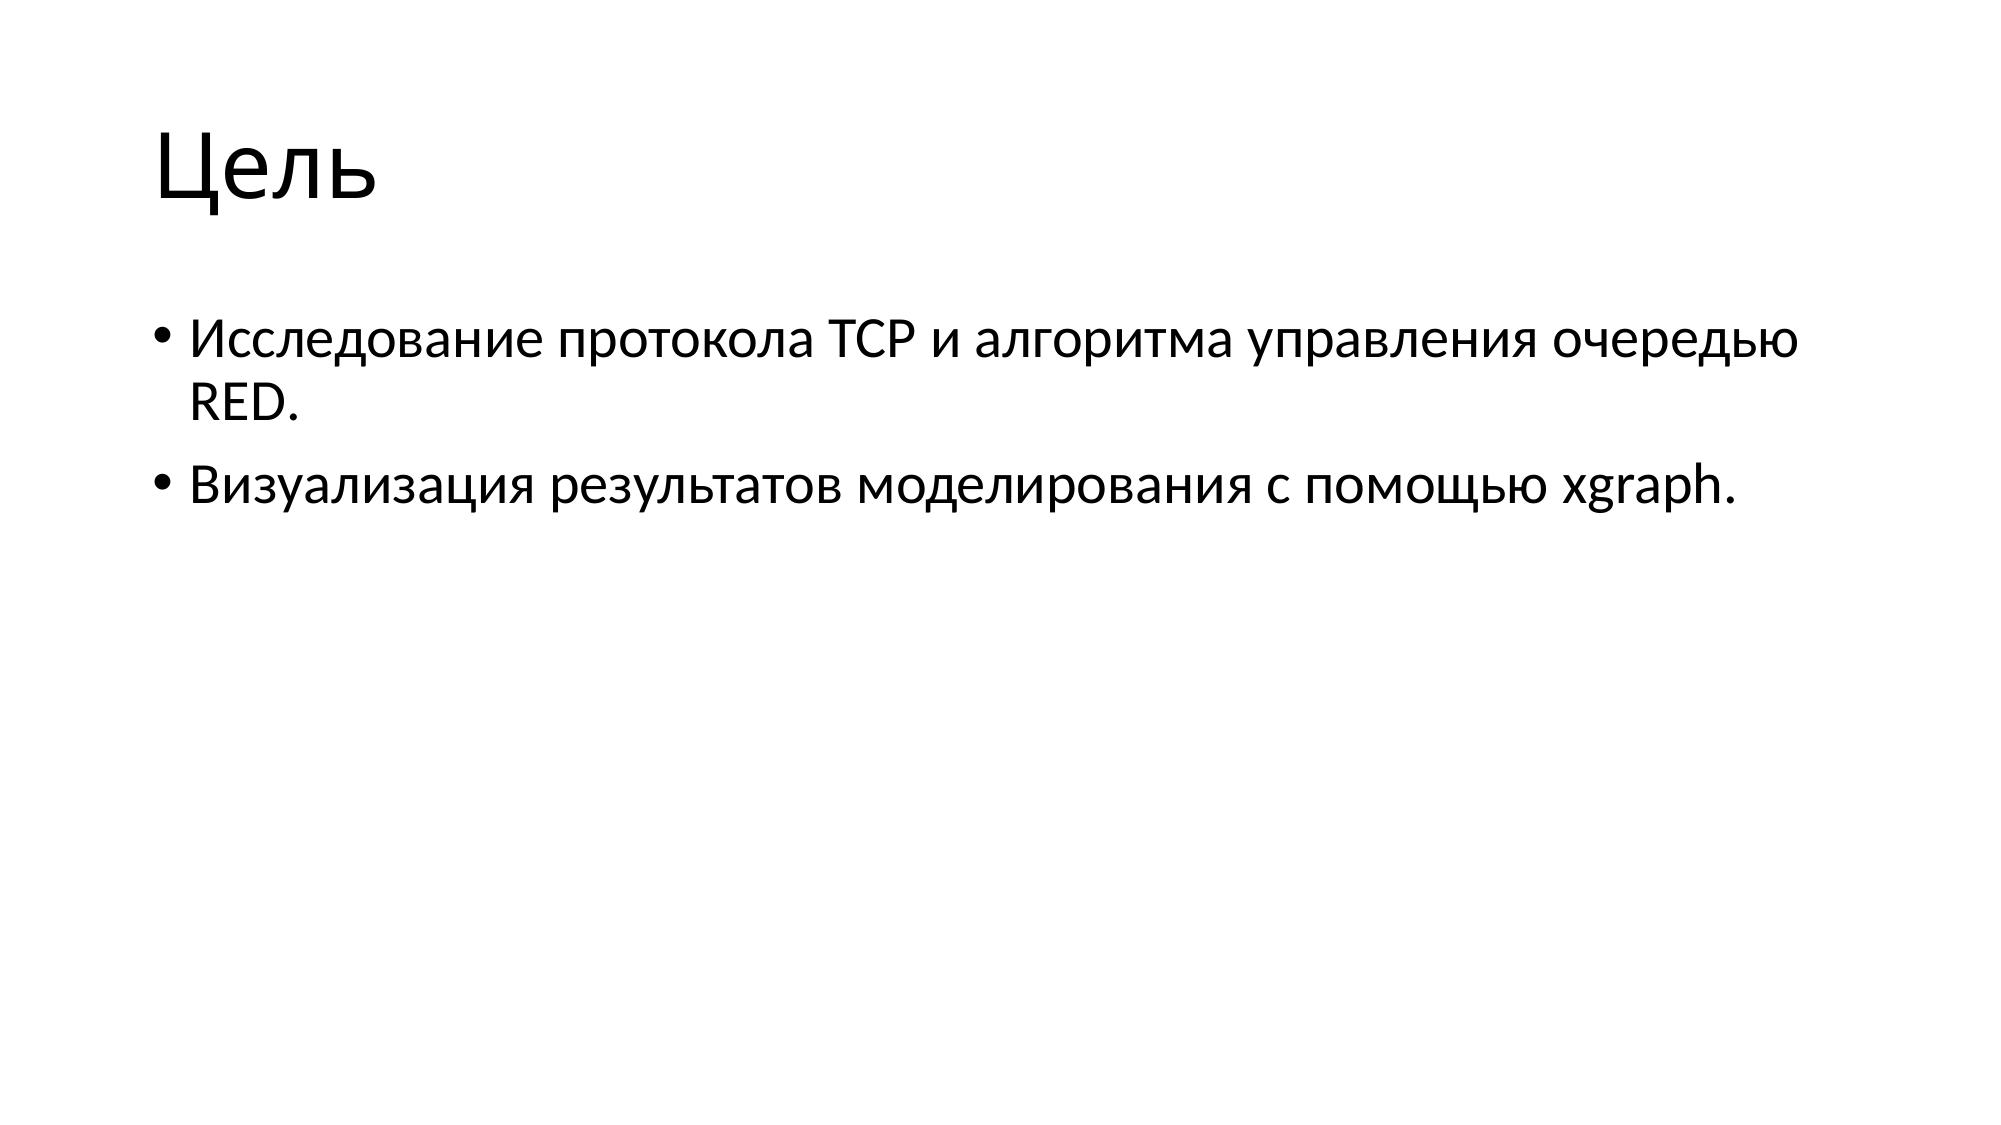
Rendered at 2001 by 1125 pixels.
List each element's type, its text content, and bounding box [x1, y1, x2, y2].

title Цель [137, 59, 1863, 278]
list Исследование протокола TCP и алгоритма управления очередью RED. Визуализация результатов моделирования с помощью xgraph. [137, 299, 1863, 1014]
